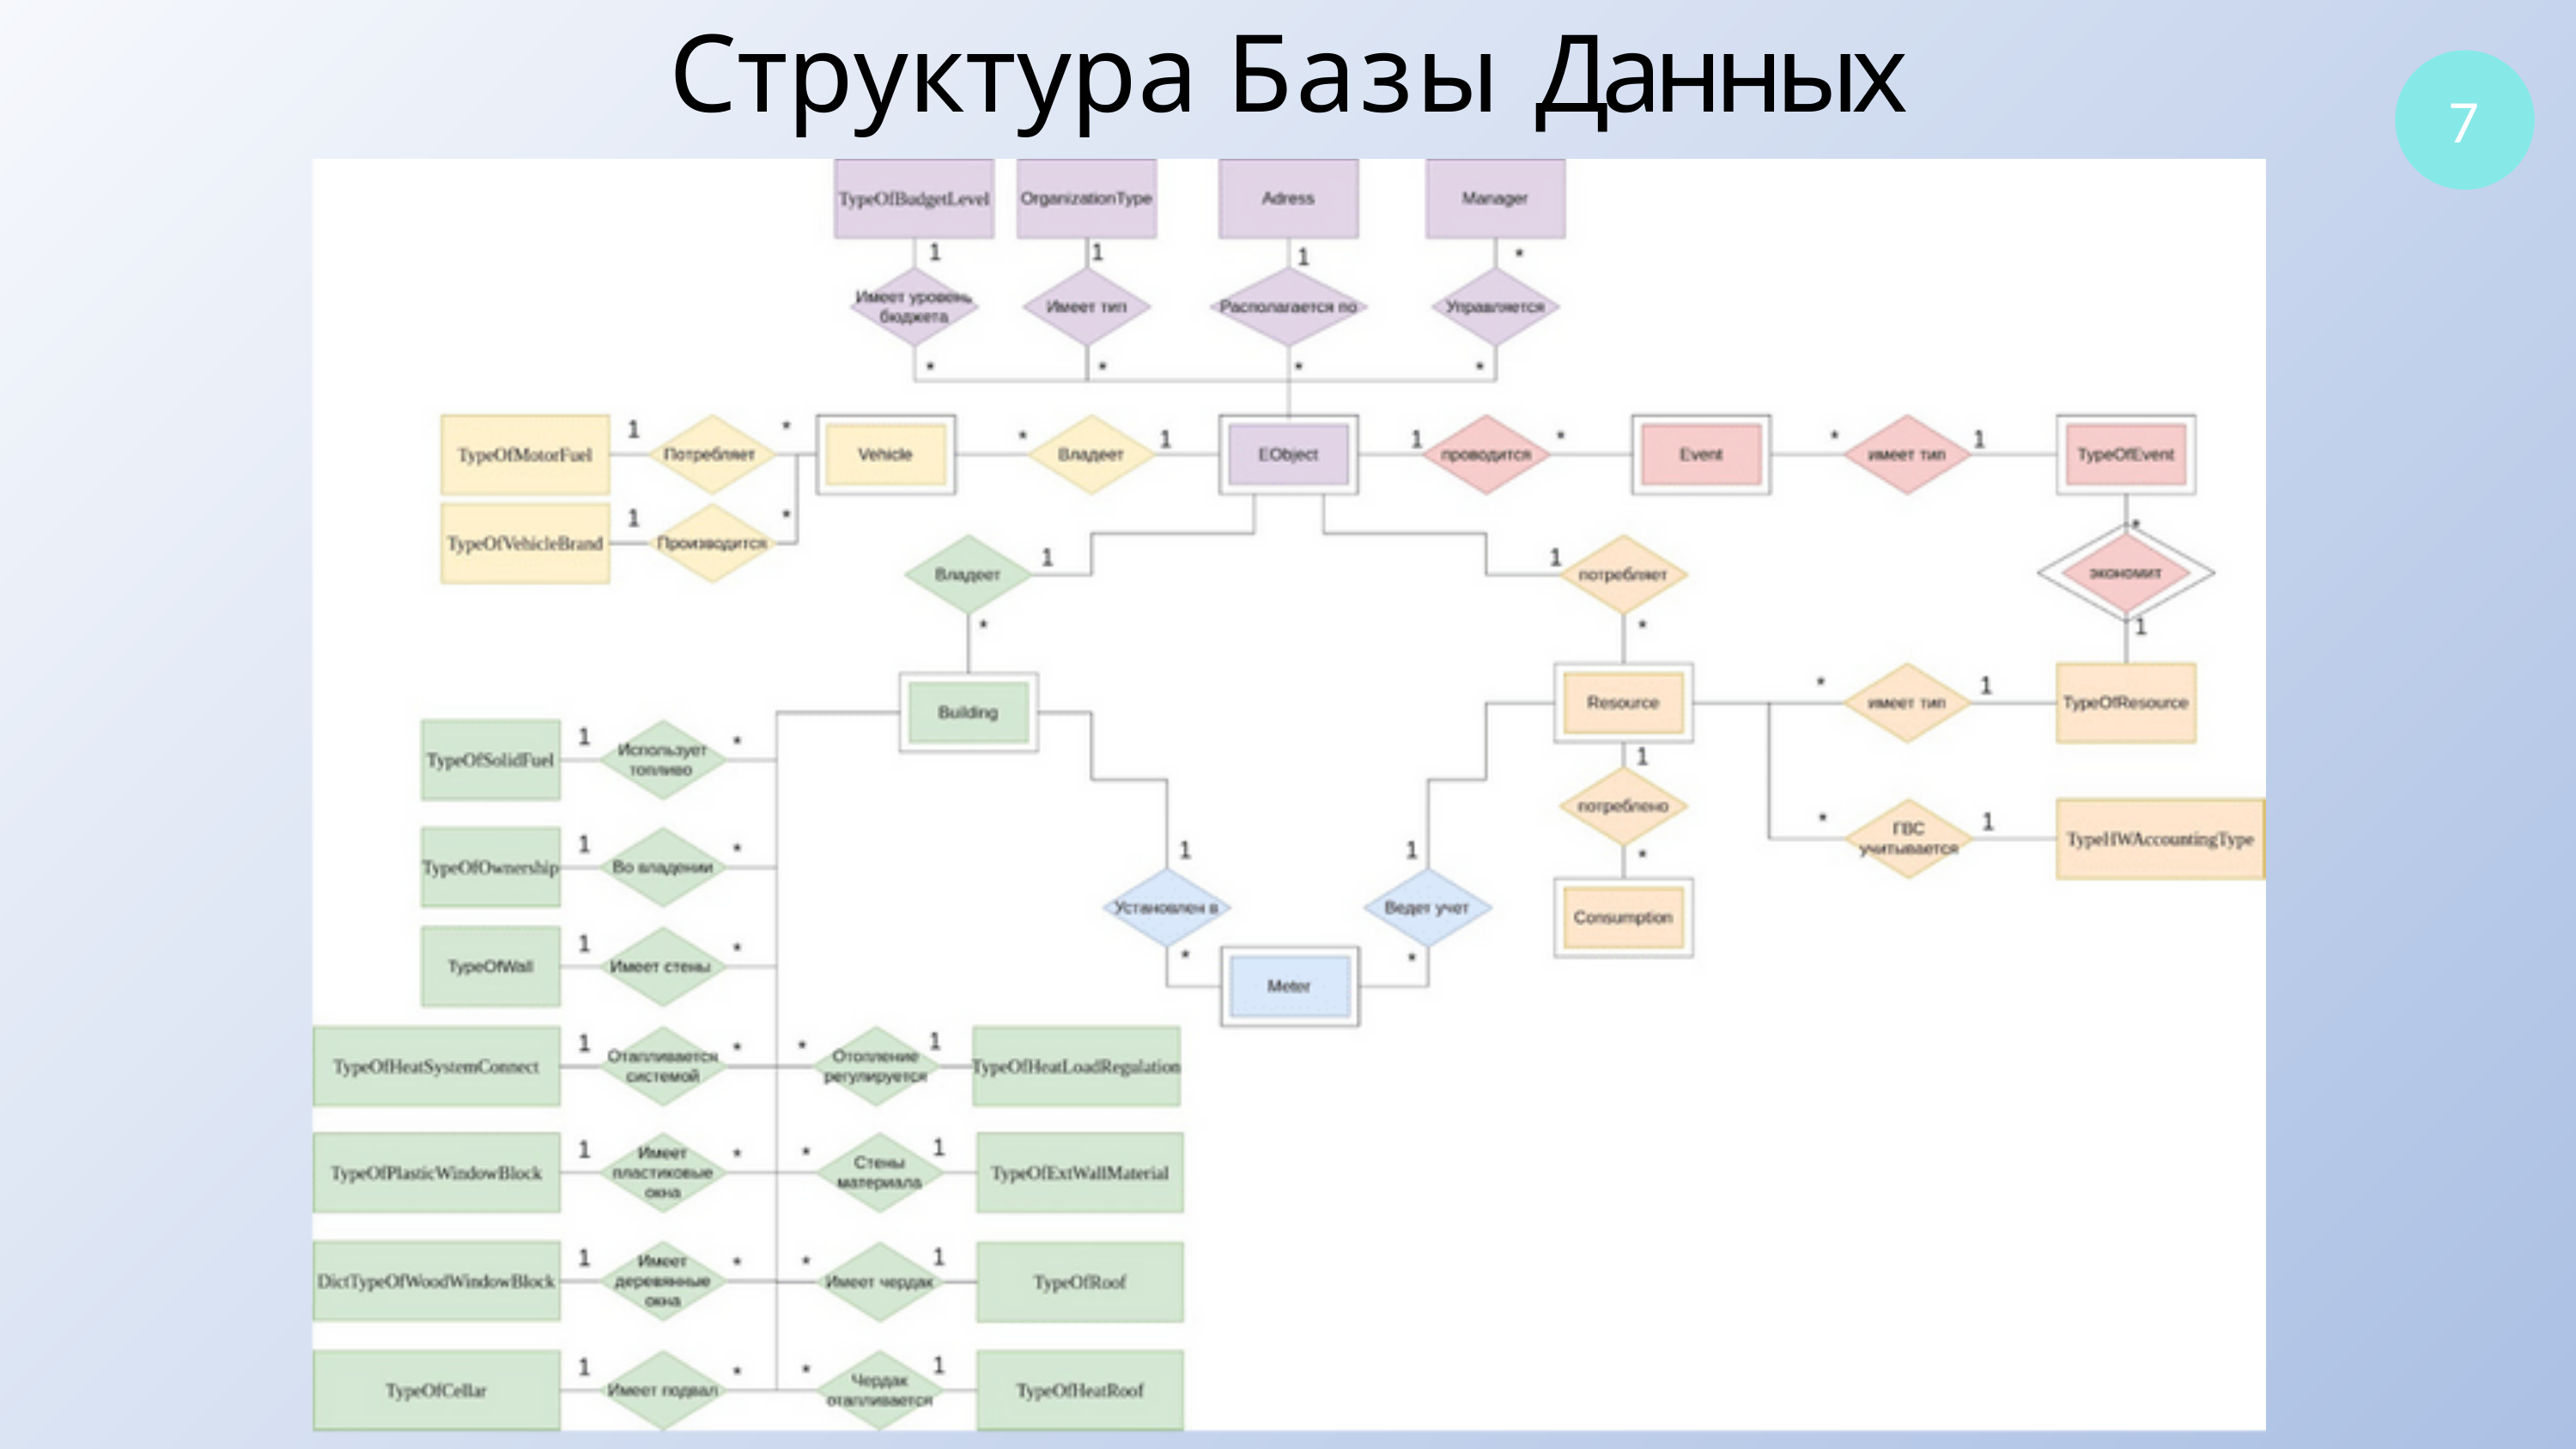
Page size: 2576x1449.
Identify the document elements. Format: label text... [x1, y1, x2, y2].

title Структура Базы Данных [0, 0, 2576, 191]
picture [171, 159, 2267, 1449]
text_box 7 [2446, 81, 2486, 155]
